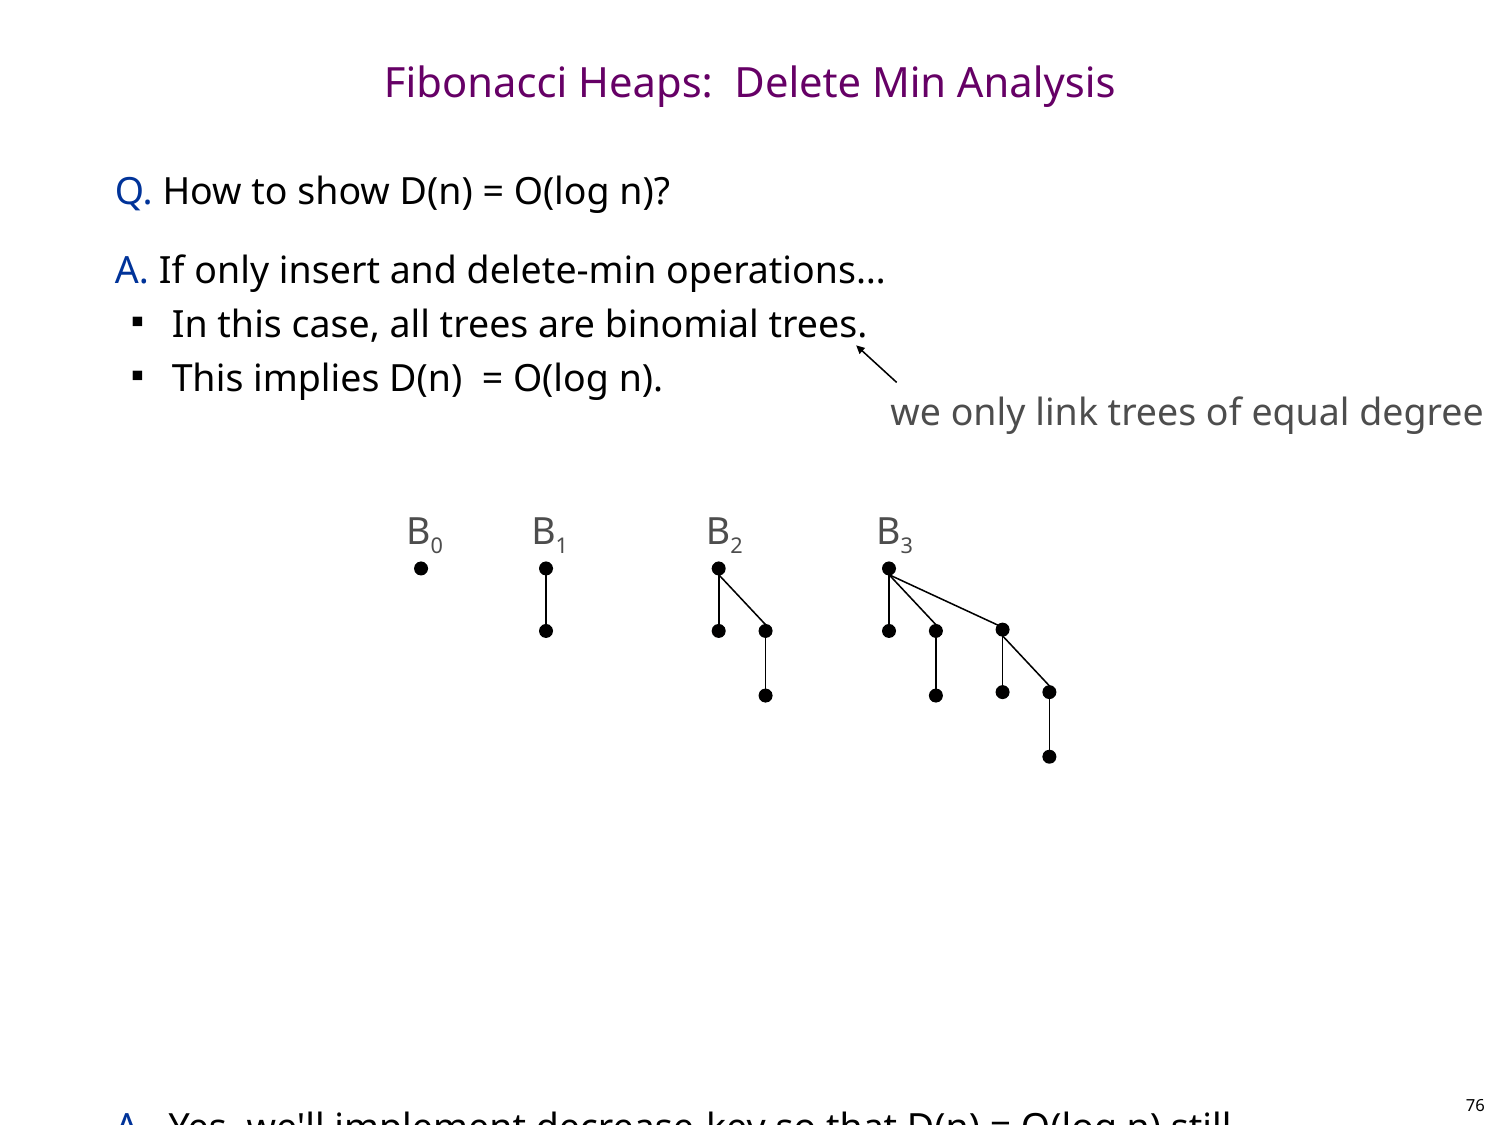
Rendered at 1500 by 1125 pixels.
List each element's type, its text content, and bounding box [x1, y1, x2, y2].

text_box [999, 623, 1009, 635]
text_box [759, 625, 772, 638]
slide_number 76 [1187, 1087, 1500, 1125]
text_box B3 [861, 499, 929, 566]
text_box [882, 630, 893, 638]
text_box [539, 626, 553, 638]
title Fibonacci Heaps: Delete Min Analysis [0, 50, 1500, 125]
text_box B2 [691, 499, 758, 566]
text_box [1043, 751, 1056, 763]
text_box [539, 566, 553, 575]
text_box [759, 690, 772, 702]
text_box [1043, 688, 1056, 699]
text_box [712, 566, 725, 575]
text_box B1 [516, 499, 583, 566]
text_box we only link trees of equal degree [875, 380, 1500, 441]
text_box [712, 628, 725, 638]
text_box [414, 566, 428, 575]
text_box [882, 566, 896, 574]
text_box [888, 574, 999, 626]
text_box B0 [391, 499, 459, 566]
list Q. How to show D(n) = O(log n)? A. If only insert and delete-min operations… In this case, all trees are binomial trees. This implies D(n) = O(log n). A. Yes, we'll implement decrease-key so that D(n) = O(log n) still. [99, 149, 1388, 1038]
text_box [1003, 635, 1050, 687]
text_box [996, 689, 1009, 699]
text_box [720, 574, 766, 625]
text_box [929, 690, 943, 702]
text_box [856, 345, 897, 383]
